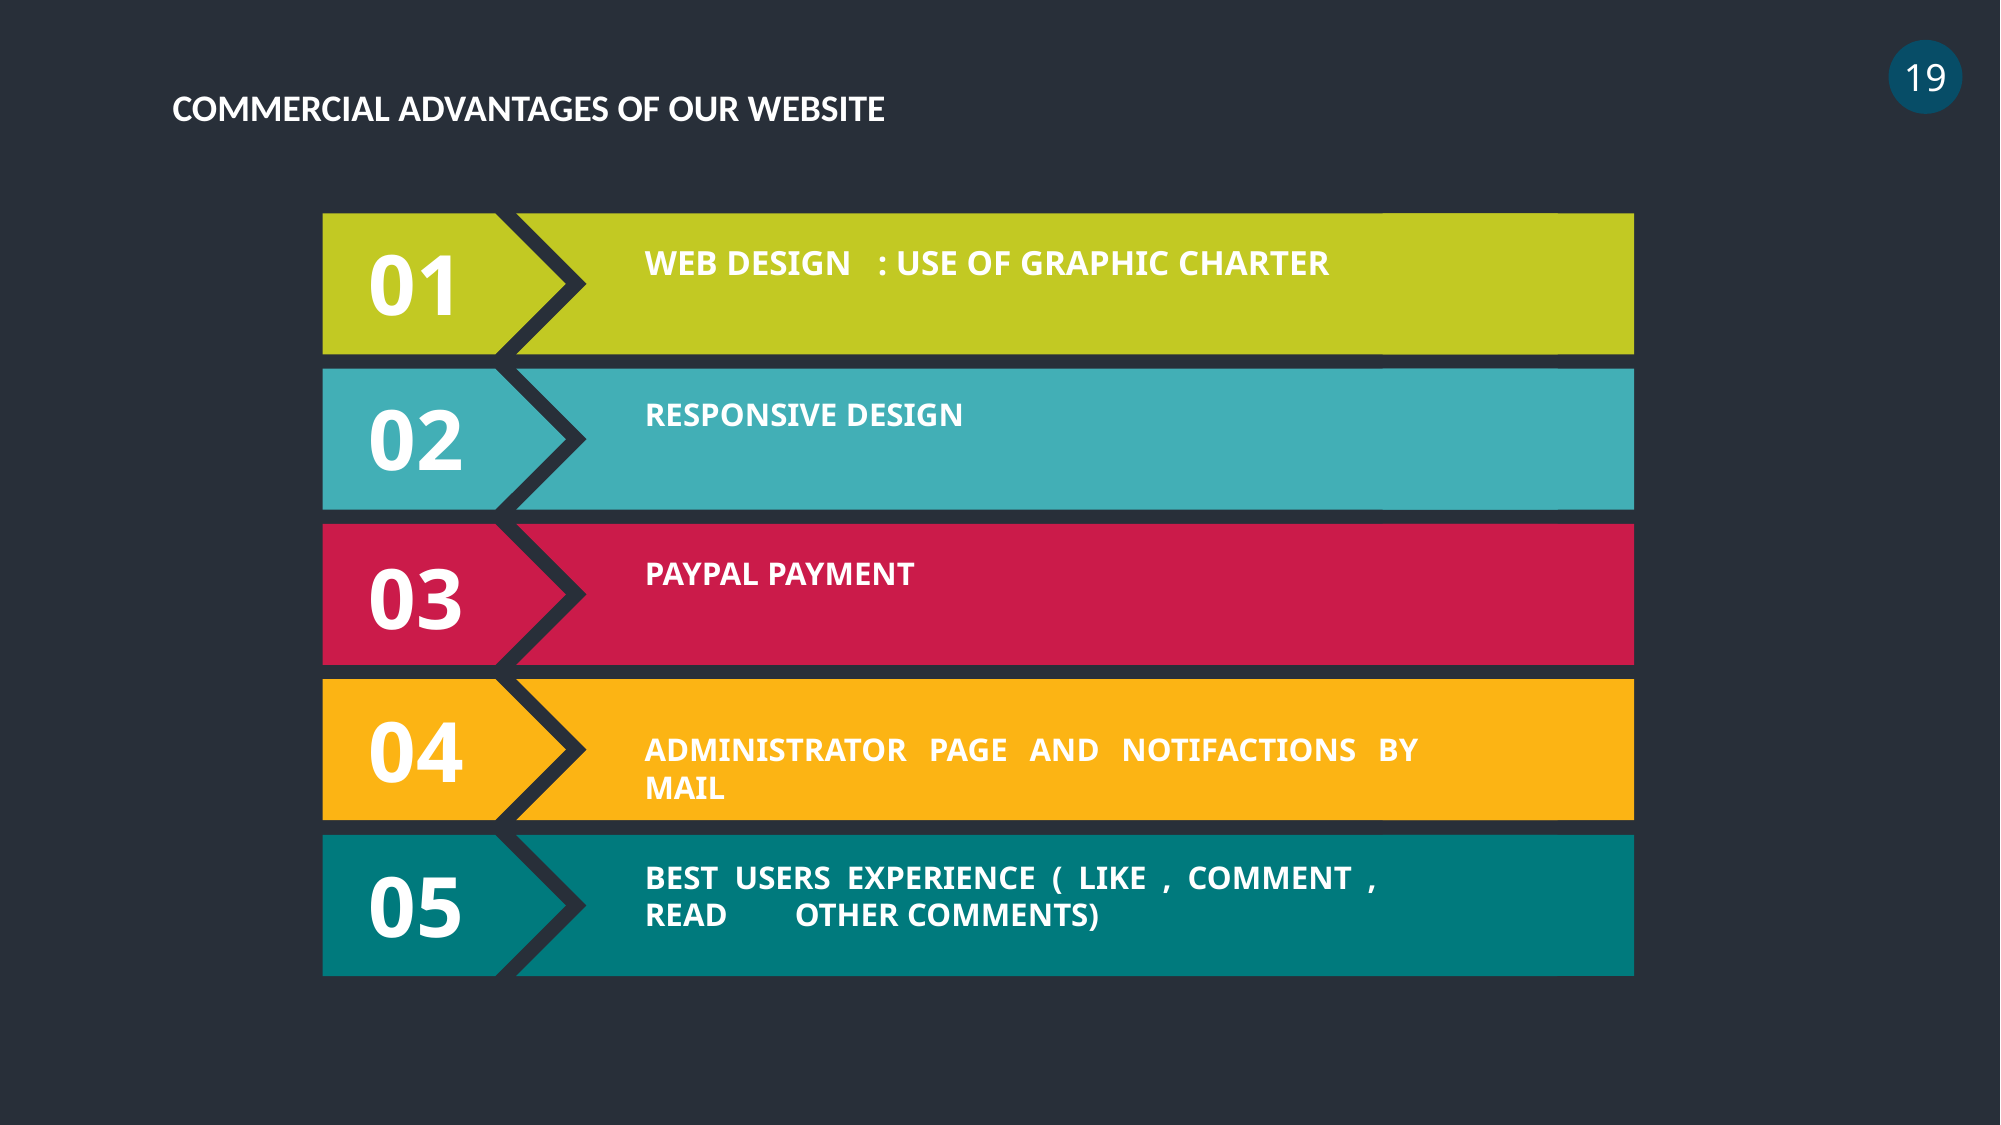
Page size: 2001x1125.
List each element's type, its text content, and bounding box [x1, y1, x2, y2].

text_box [516, 213, 1635, 355]
text_box 02 [333, 379, 500, 495]
text_box 04 [333, 691, 500, 807]
text_box [321, 212, 516, 356]
text_box 19 [1887, 38, 1964, 115]
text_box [516, 523, 1635, 665]
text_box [516, 834, 1635, 976]
text_box 03 [333, 538, 500, 654]
text_box [321, 522, 516, 666]
text_box COMMERCIAL ADVANTAGES OF OUR WEBSITE [157, 76, 901, 137]
text_box 05 [333, 846, 500, 962]
text_box [321, 833, 516, 978]
text_box [321, 367, 516, 511]
text_box [321, 678, 516, 822]
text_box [516, 679, 1635, 821]
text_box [516, 368, 1635, 510]
text_box 01 [333, 224, 500, 340]
